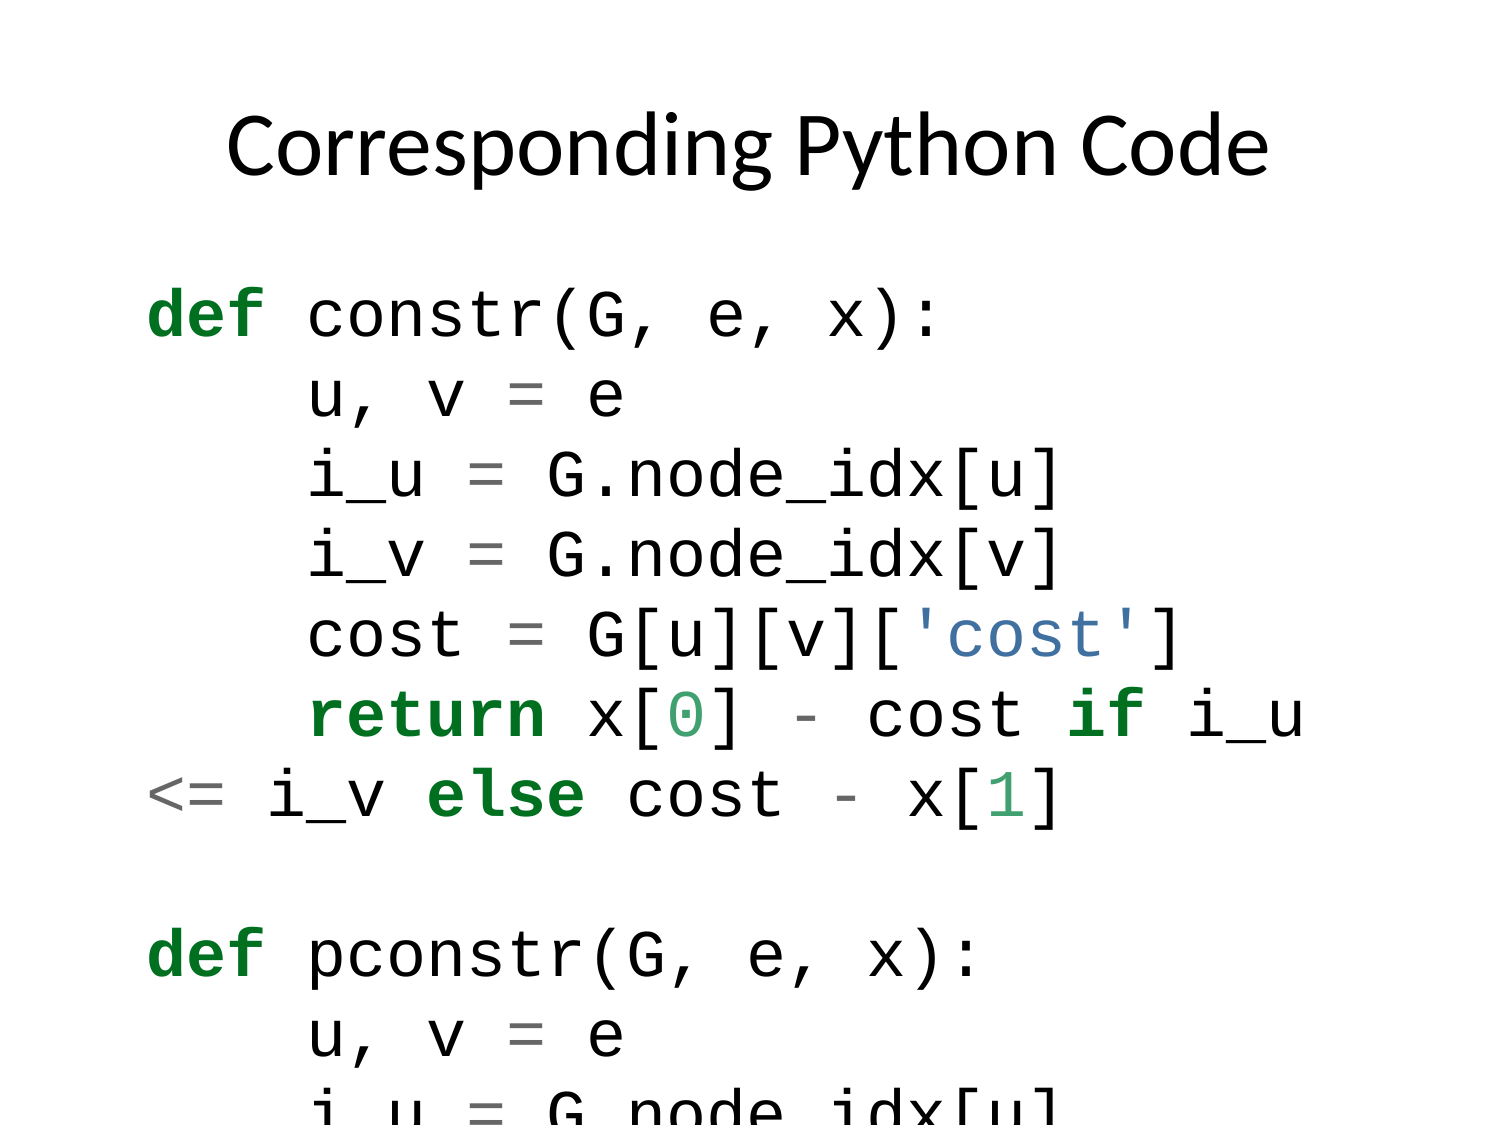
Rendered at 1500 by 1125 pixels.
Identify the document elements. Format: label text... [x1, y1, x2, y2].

title Corresponding Python Code [75, 45, 1425, 233]
list def constr(G, e, x): u, v = e i_u = G.node_idx[u] i_v = G.node_idx[v] cost = G[u][v]['cost'] return x[0] - cost if i_u <= i_v else cost - x[1] def pconstr(G, e, x): u, v = e i_u = G.node_idx[u] i_v = G.node_idx[v] return np.array([1., 0.] if i_u <= i_v else [0., -1.]) class optscaling_oracle: def __init__(self, G): self.network = network_oracle(G, constr, pconstr) def __call__(self, x, t): cut, feasible = self.network(x) if not feasible: return cut, t s = x[0] - x[1] fj = s - t if fj < 0.: t = s fj = 0. return (np.array([1., -1.]), fj), t [75, 262, 1425, 1005]
